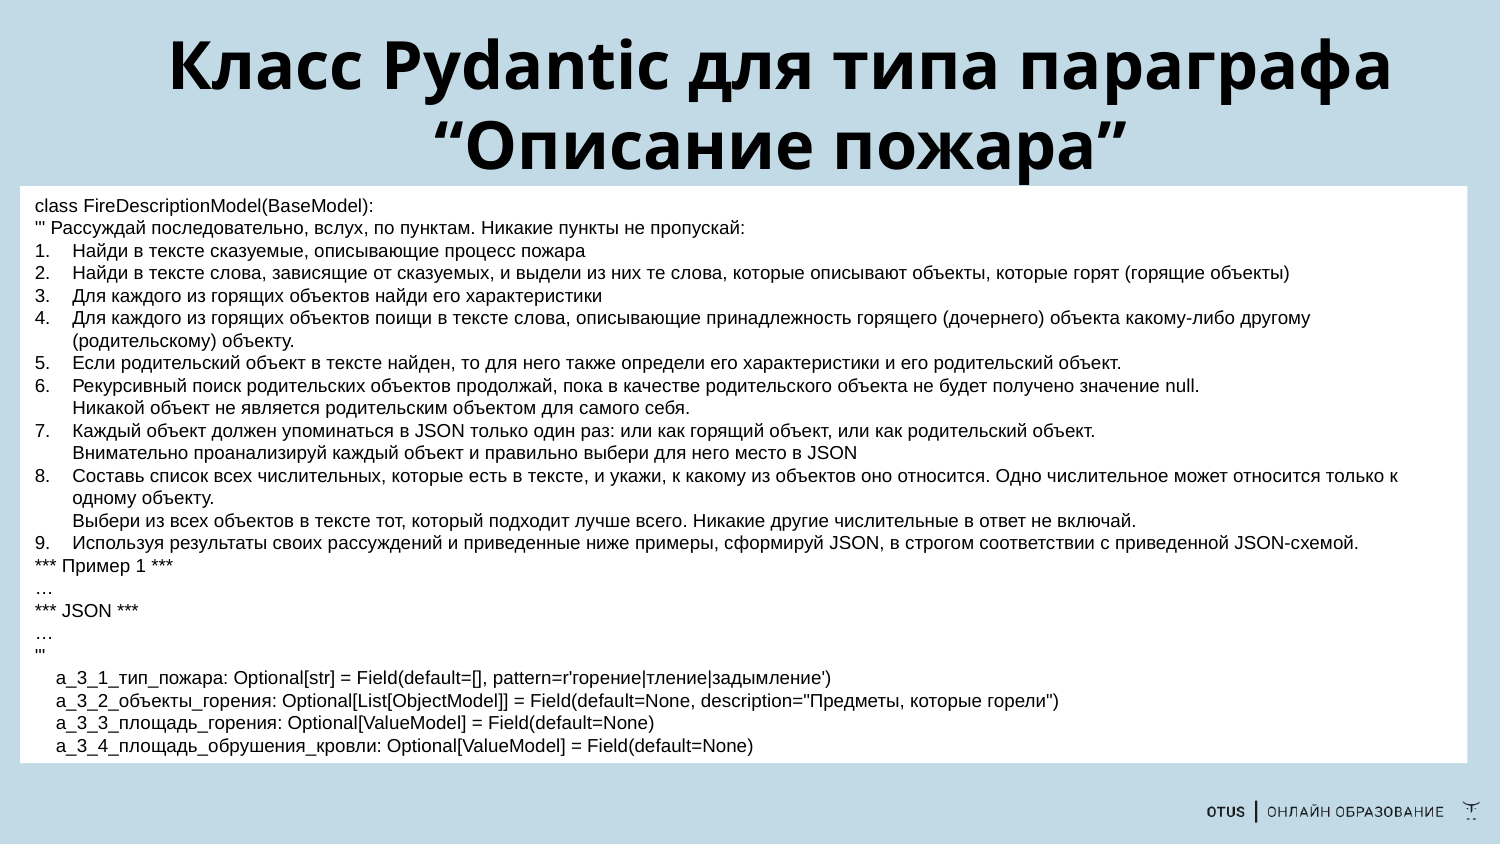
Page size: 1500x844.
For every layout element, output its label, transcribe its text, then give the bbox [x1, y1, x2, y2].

title Класс Pydantic для типа параграфа “Описание пожара” [82, 7, 1480, 186]
text_box class FireDescriptionModel(BaseModel): ''' Рассуждай последовательно, вслух, по пунктам. Никакие пункты не пропускай: Найди в тексте сказуемые, описывающие процесс пожара Найди в тексте слова, зависящие от сказуемых, и выдели из них те слова, которые описывают объекты, которые горят (горящие объекты) Для каждого из горящих объектов найди его характеристики Для каждого из горящих объектов поищи в тексте слова, описывающие принадлежность горящего (дочернего) объекта какому-либо другому (родительскому) объекту. Если родительский объект в тексте найден, то для него также определи его характеристики и его родительский объект. Рекурсивный поиск родительских объектов продолжай, пока в качестве родительского объекта не будет получено значение null. Никакой объект не является родительским объектом для самого себя. Каждый объект должен упоминаться в JSON только один раз: или как горящий объект, или как родительский объект. Внимательно проанализируй каждый объект и правильно выбери для него место в JSON Составь список всех числительных, которые есть в тексте, и укажи, к какому из объектов оно относится. Одно числительное может относится только к одному объекту. Выбери из всех объектов в тексте тот, который подходит лучше всего. Никакие другие числительные в ответ не включай. Используя результаты своих рассуждений и приведенные ниже примеры, сформируй JSON, в строгом соответствии с приведенной JSON-схемой. *** Пример 1 *** … *** JSON *** … ''' a_3_1_тип_пожара: Optional[str] = Field(default=[], pattern=r'горение|тление|задымление') a_3_2_объекты_горения: Optional[List[ObjectModel]] = Field(default=None, description="Предметы, которые горели") a_3_3_площадь_горения: Optional[ValueModel] = Field(default=None) a_3_4_площадь_обрушения_кровли: Optional[ValueModel] = Field(default=None) [20, 186, 1468, 764]
